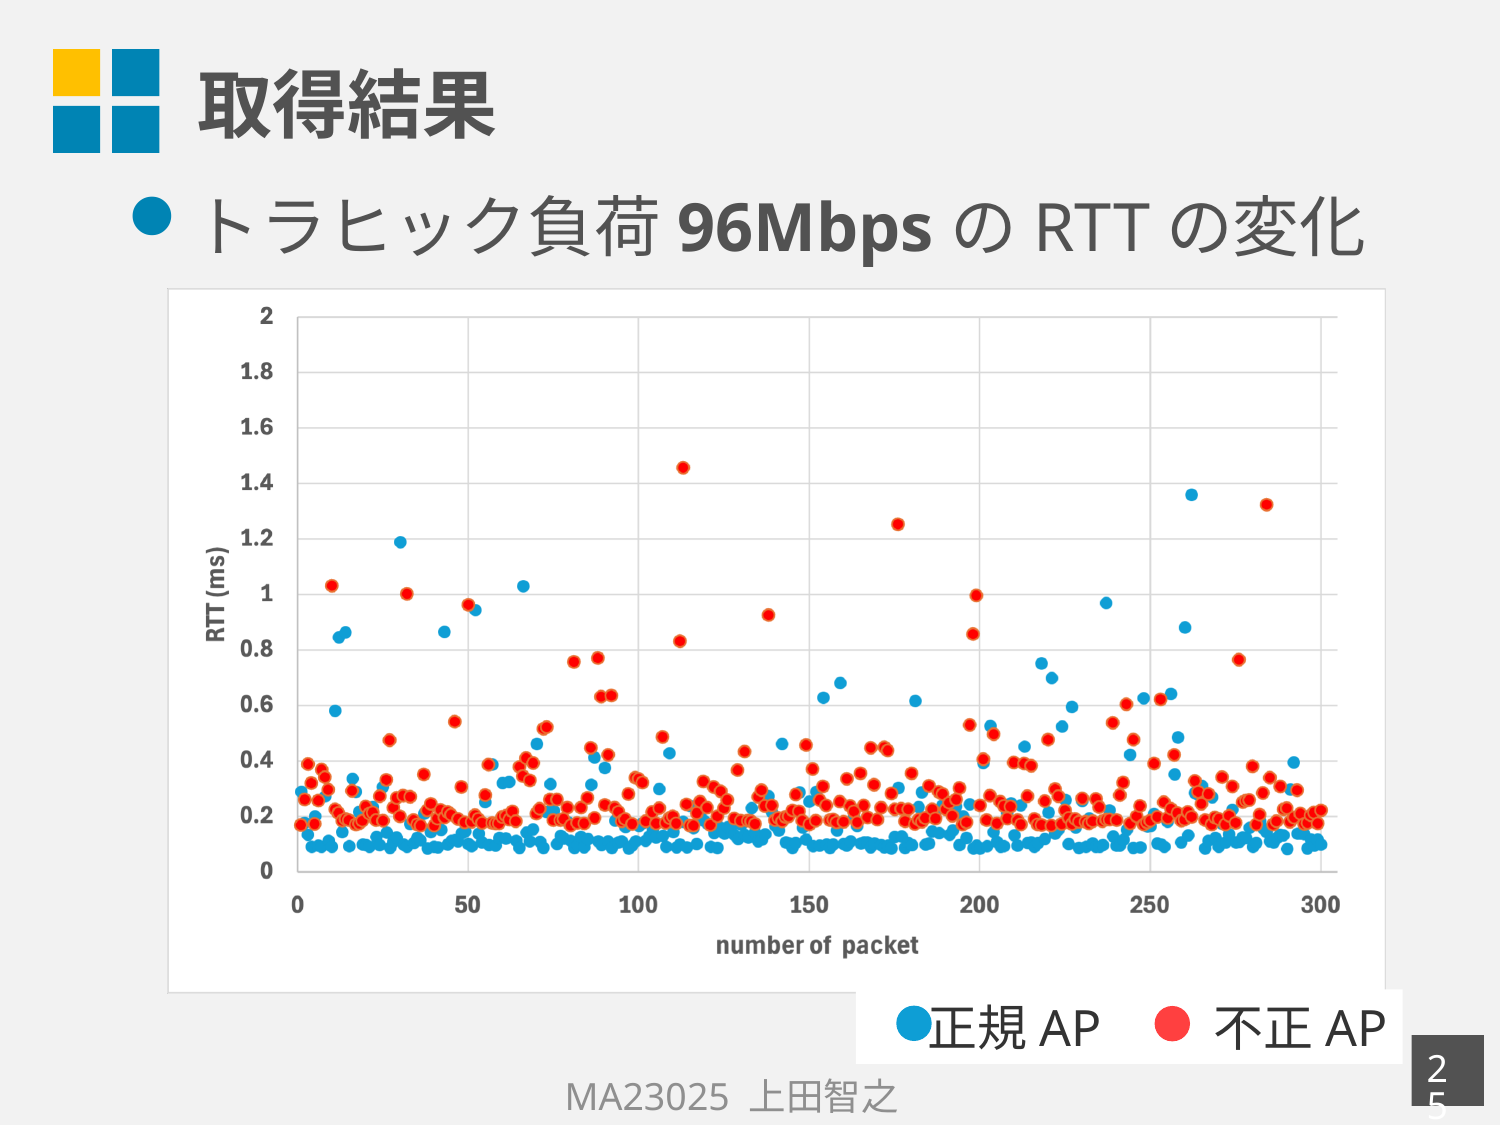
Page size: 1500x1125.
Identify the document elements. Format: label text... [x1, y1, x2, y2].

title 取得結果 [183, 7, 1484, 176]
text_box [895, 1004, 933, 1042]
footer MA23025 上田智之 [56, 1065, 1407, 1125]
text_box トラヒック負荷96MbpsのRTTの変化 [112, 176, 1484, 957]
text_box [1153, 1005, 1191, 1043]
text_box 正規AP 不正AP [855, 989, 1403, 1064]
slide_number 24 [1411, 1035, 1484, 1106]
picture [164, 286, 1389, 996]
